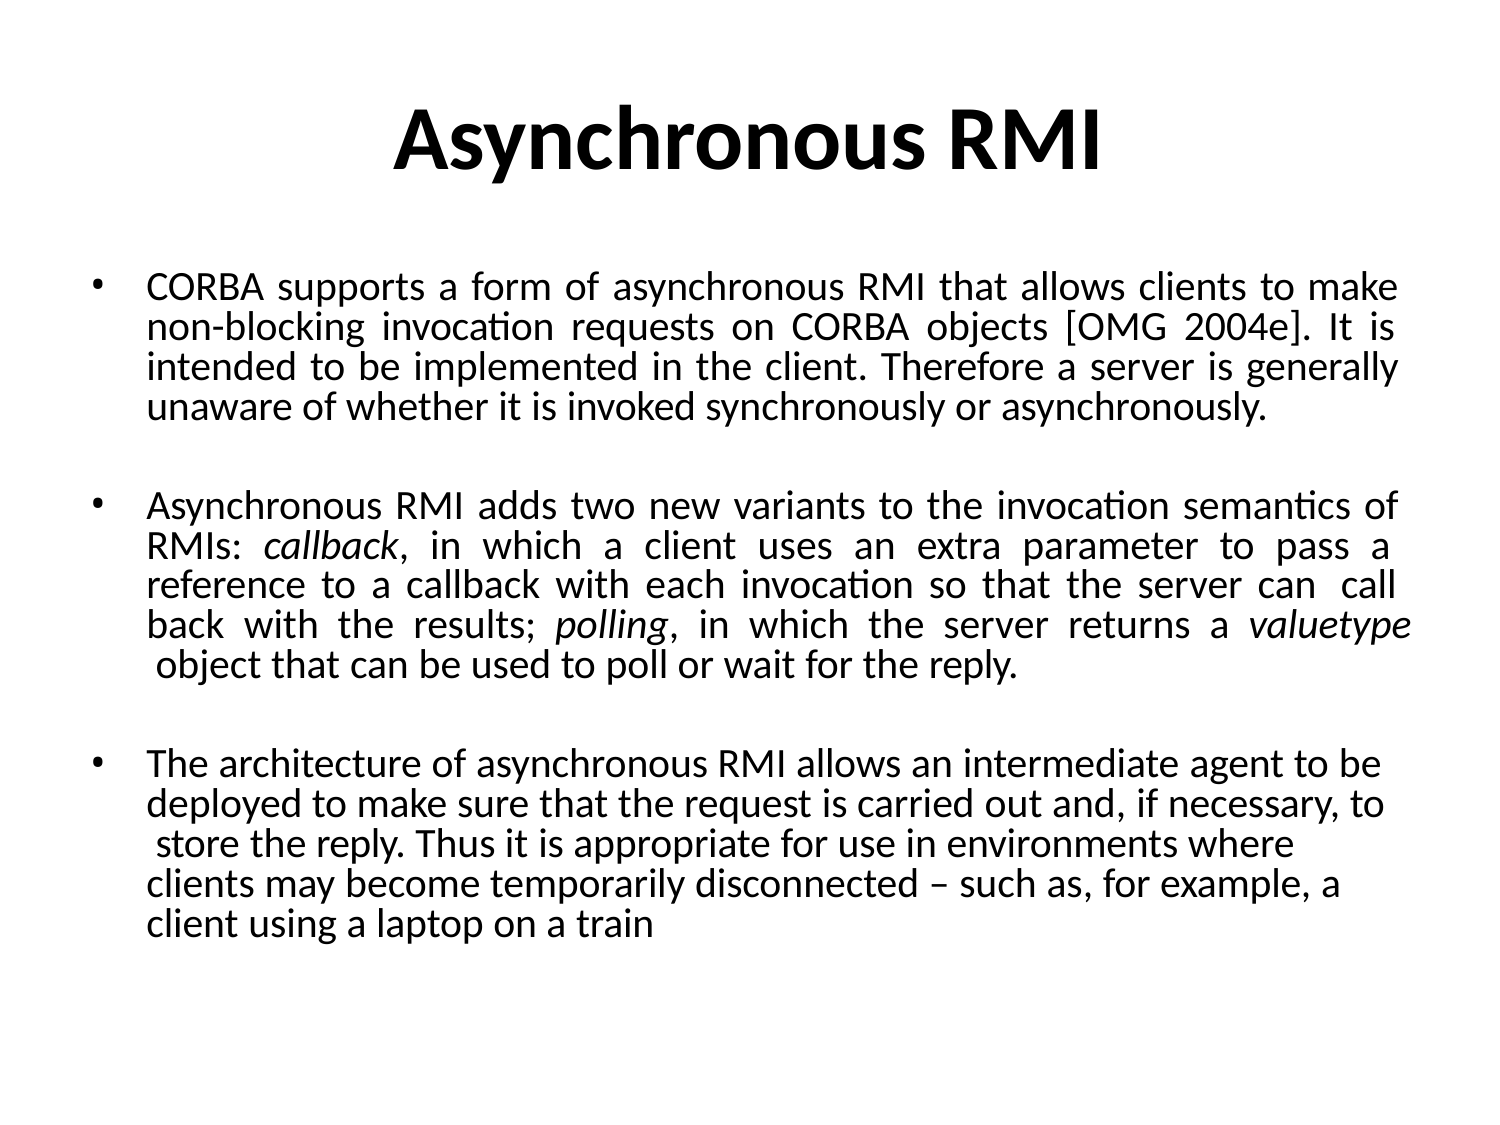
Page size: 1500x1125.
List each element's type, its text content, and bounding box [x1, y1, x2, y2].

text_box CORBA supports a form of asynchronous RMI that allows clients to make non-blocking invocation requests on CORBA objects [OMG 2004e]. It is intended to be implemented in the client. Therefore a server is generally unaware of whether it is invoked synchronously or asynchronously. Asynchronous RMI adds two new variants to the invocation semantics of RMIs: callback, in which a client uses an extra parameter to pass a reference to a callback with each invocation so that the server can call back with the results; polling, in which the server returns a valuetype object that can be used to poll or wait for the reply. The architecture of asynchronous RMI allows an intermediate agent to be deployed to make sure that the request is carried out and, if necessary, to store the reply. Thus it is appropriate for use in environments where clients may become temporarily disconnected – such as, for example, a client using a laptop on a train [87, 256, 1413, 946]
title Asynchronous RMI [391, 75, 1109, 256]
